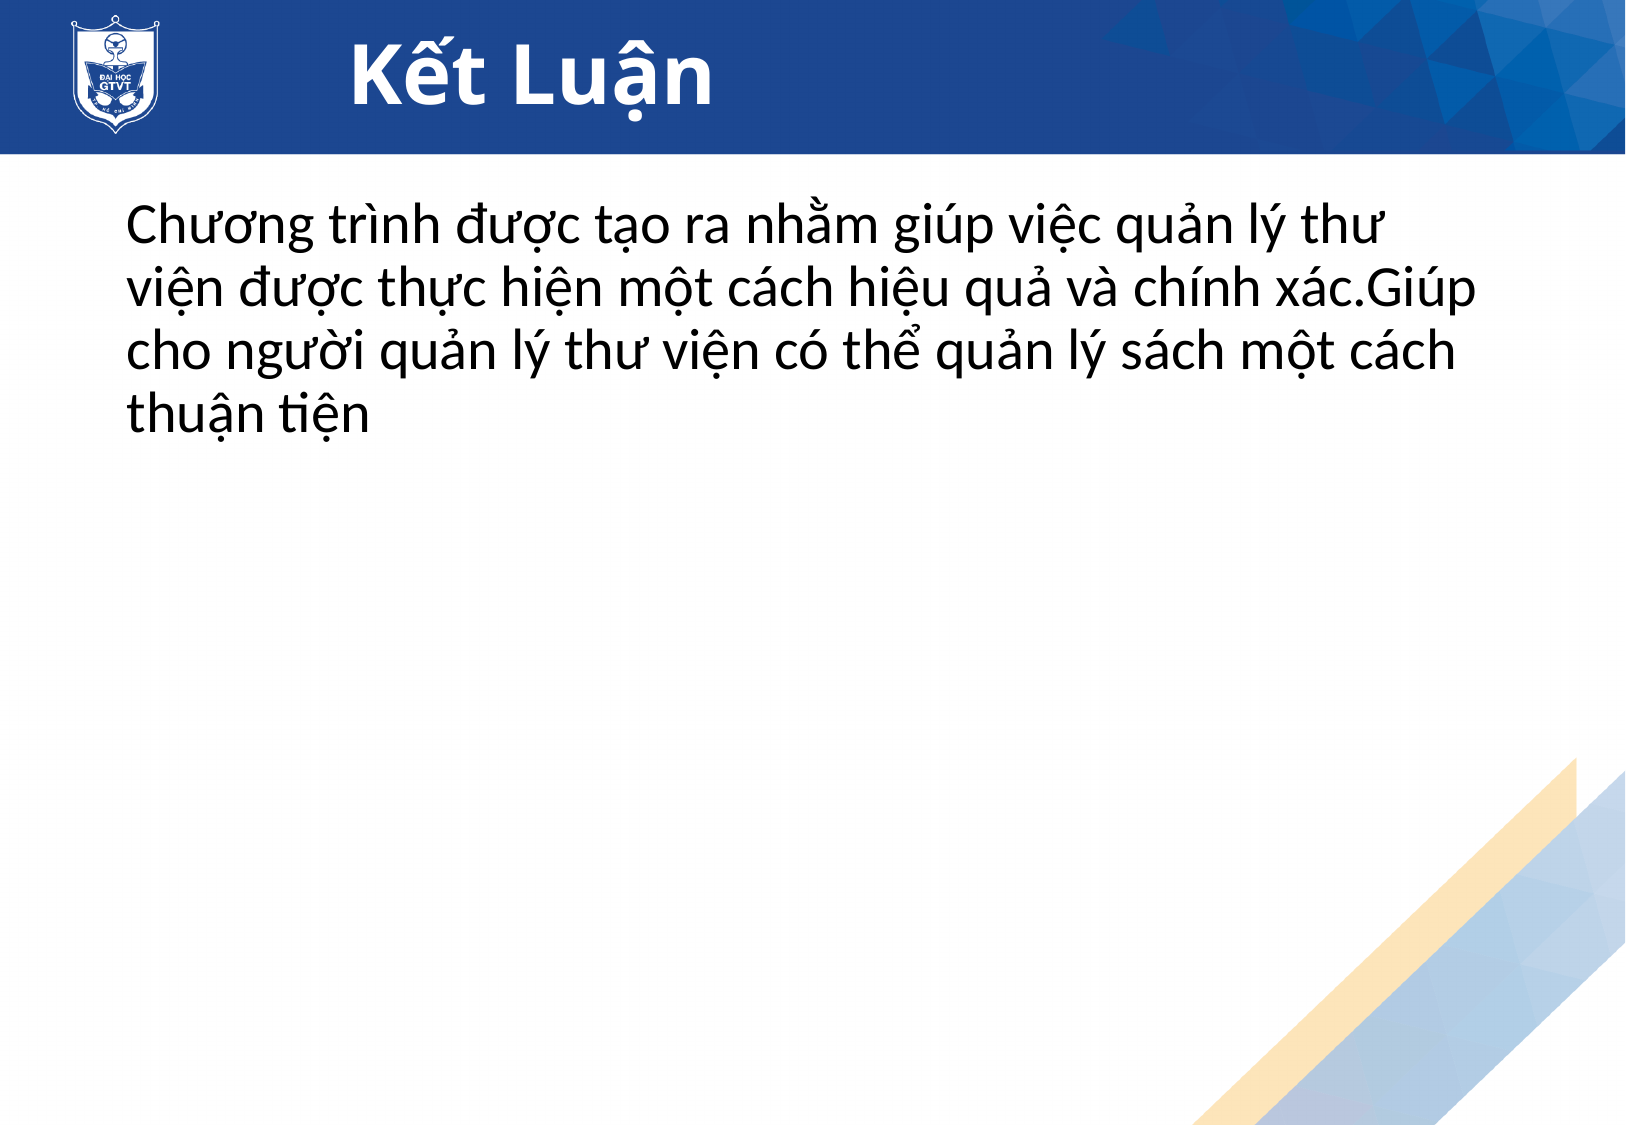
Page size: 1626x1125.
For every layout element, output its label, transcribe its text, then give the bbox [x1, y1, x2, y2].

picture [0, 0, 1626, 1125]
list Chương trình được tạo ra nhằm giúp việc quản lý thư viện được thực hiện một cách hiệu quả và chính xác.Giúp cho người quản lý thư viện có thể quản lý sách một cách thuận tiện [111, 186, 1514, 1014]
text_box Kết Luận [332, 0, 1625, 187]
